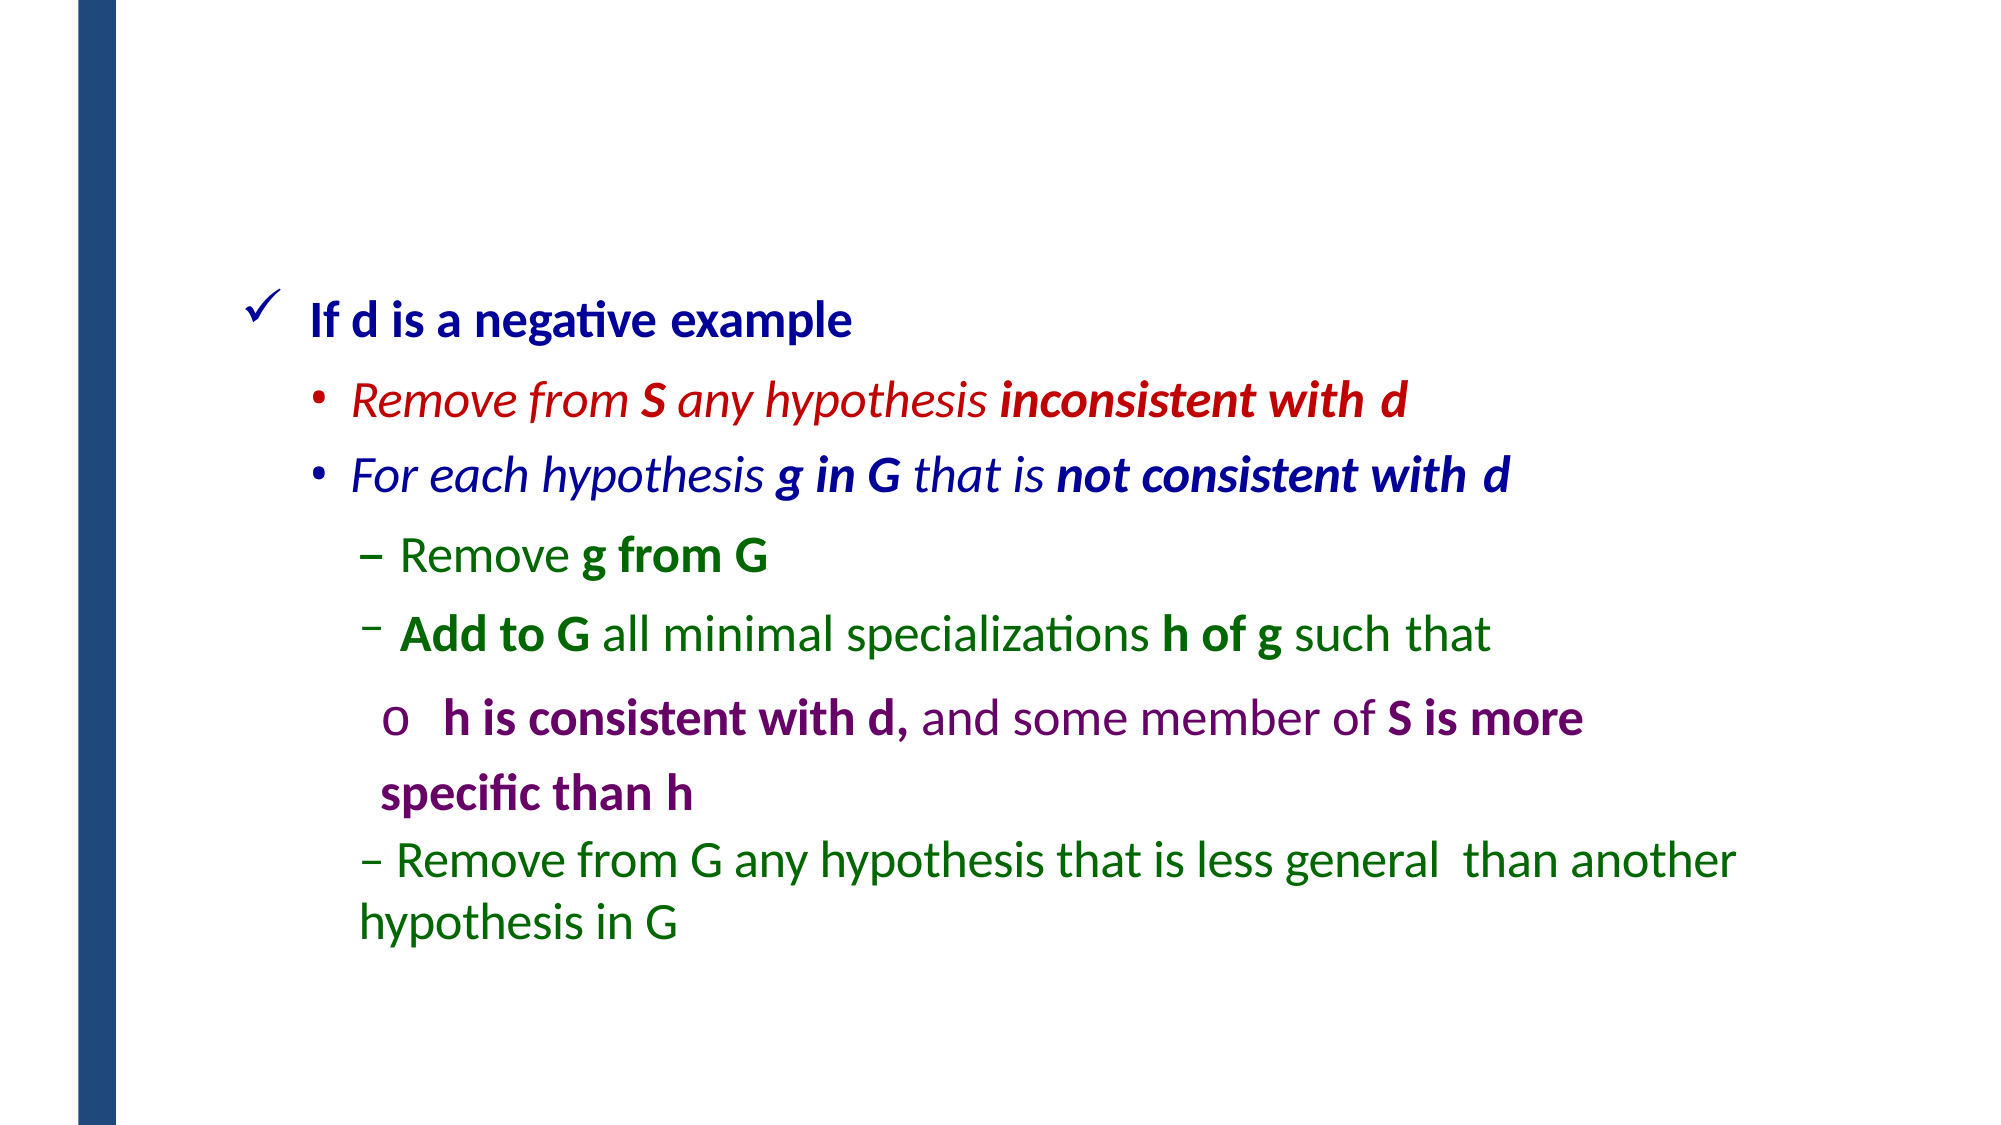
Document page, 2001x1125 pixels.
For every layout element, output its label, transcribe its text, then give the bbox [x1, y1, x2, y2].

list If d is a negative example Remove from S any hypothesis inconsistent with d For each hypothesis g in G that is not consistent with d Remove g from G Add to G all minimal specializations h of g such that o h is consistent with d, and some member of S is more specific than h – Remove from G any hypothesis that is less general than another hypothesis in G [225, 277, 1880, 963]
